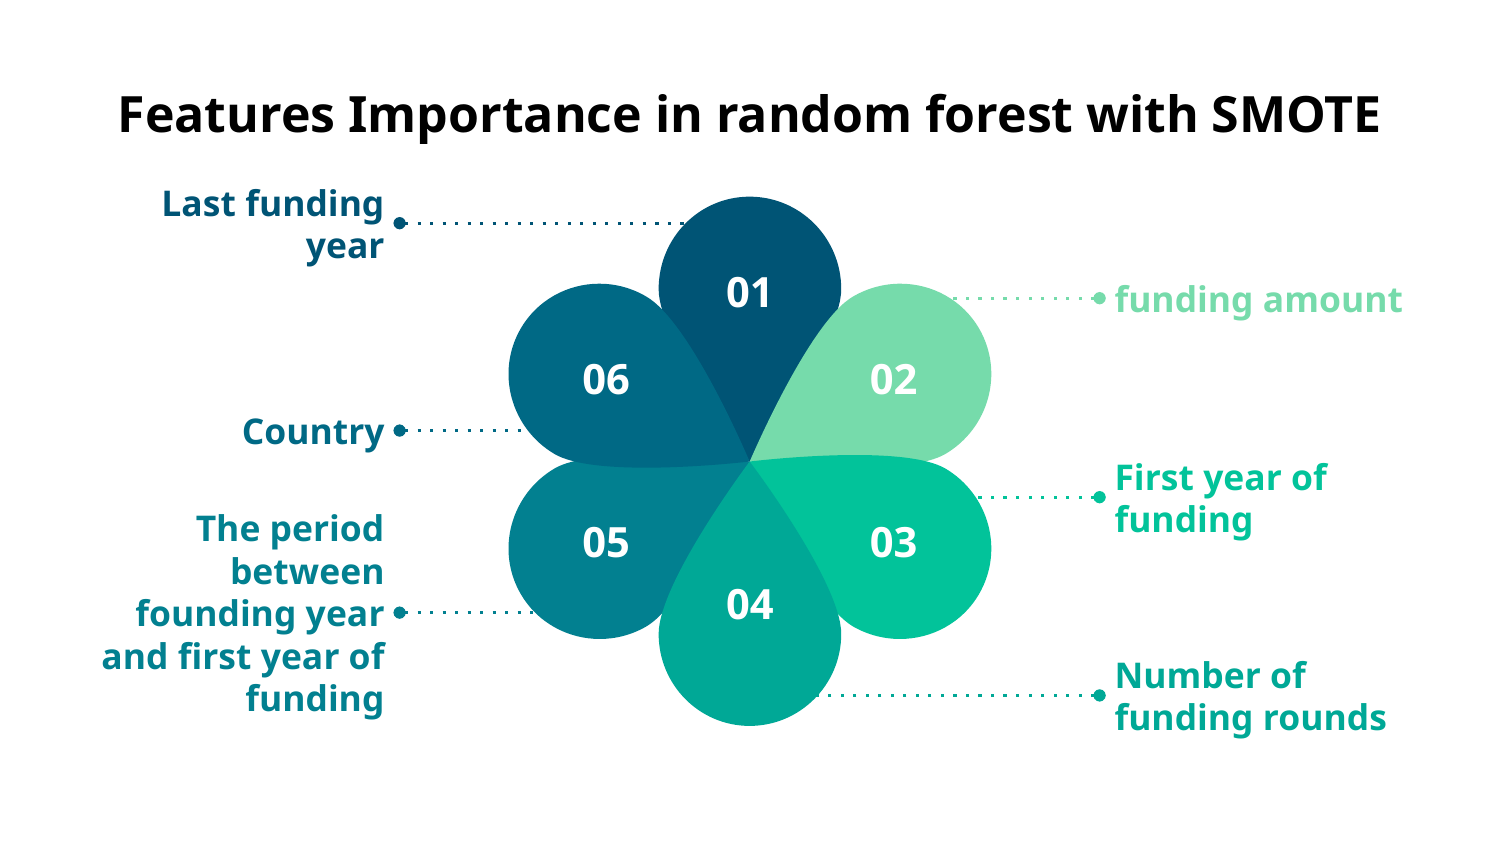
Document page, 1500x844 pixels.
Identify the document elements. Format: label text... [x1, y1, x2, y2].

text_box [908, 280, 1425, 316]
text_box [792, 678, 1425, 713]
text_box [74, 595, 607, 630]
title Features Importance in random forest with SMOTE [75, 67, 1425, 162]
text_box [898, 479, 1425, 515]
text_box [74, 413, 609, 448]
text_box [495, 196, 1005, 727]
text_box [74, 205, 752, 241]
